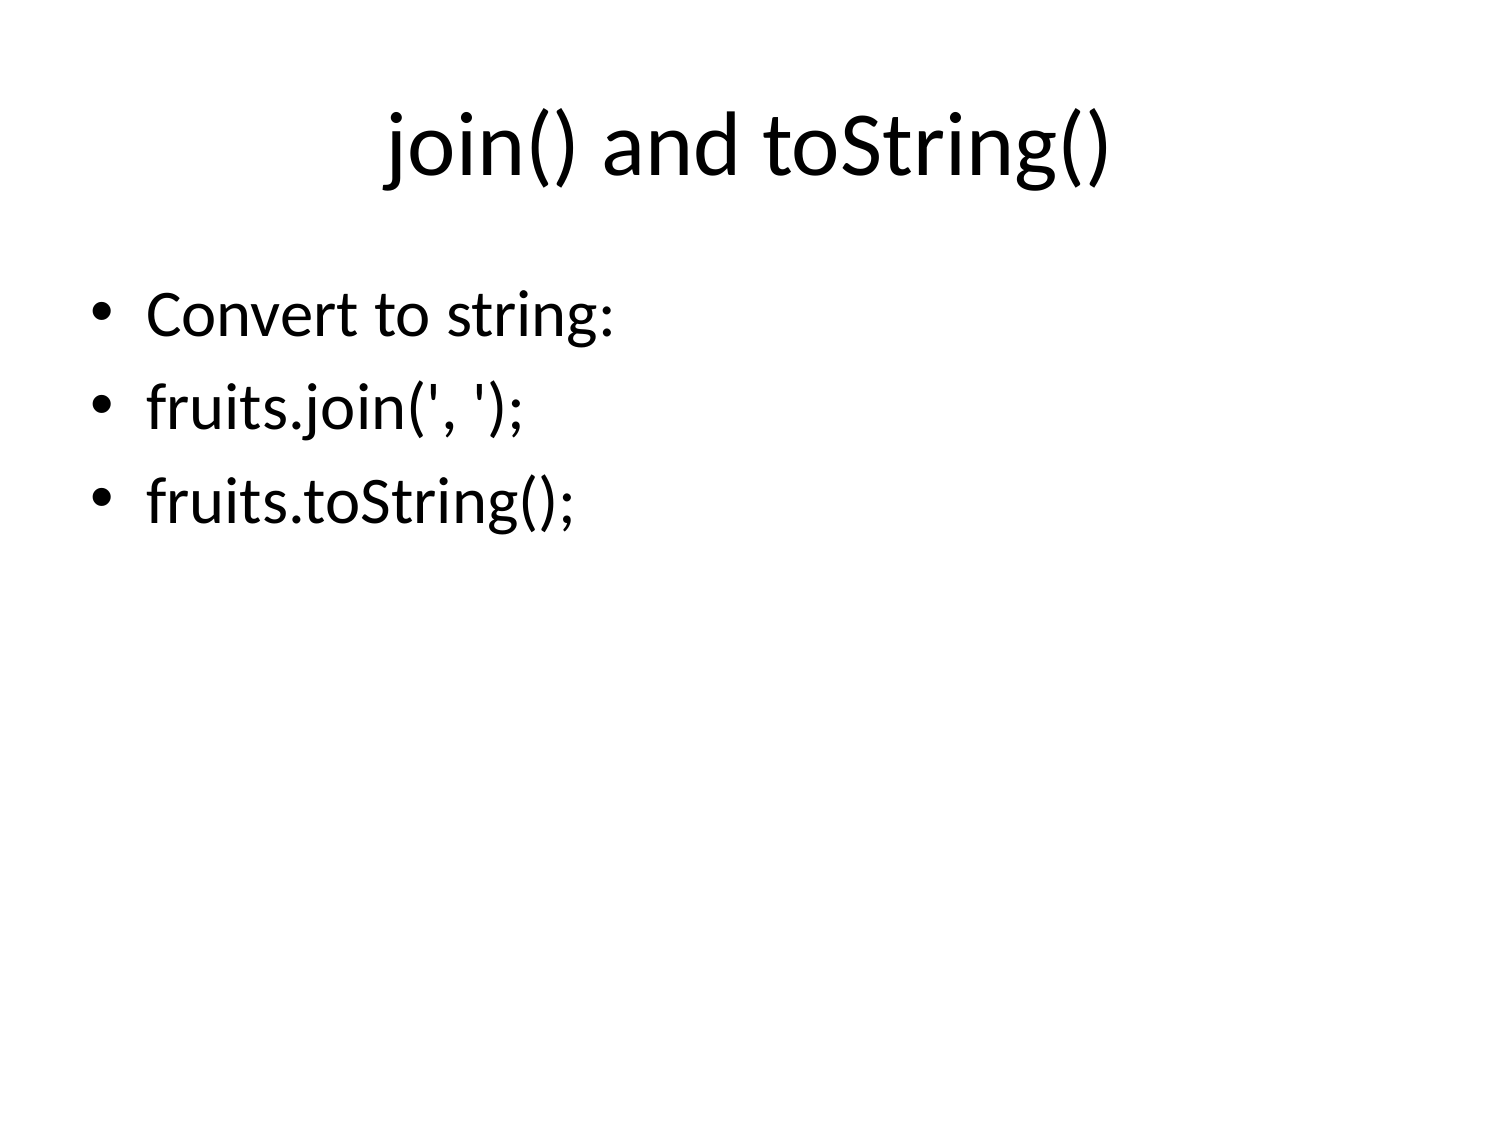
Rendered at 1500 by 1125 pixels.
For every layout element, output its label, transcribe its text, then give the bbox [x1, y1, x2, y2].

title join() and toString() [75, 45, 1425, 233]
list Convert to string: fruits.join(', '); fruits.toString(); [75, 262, 1425, 1005]
